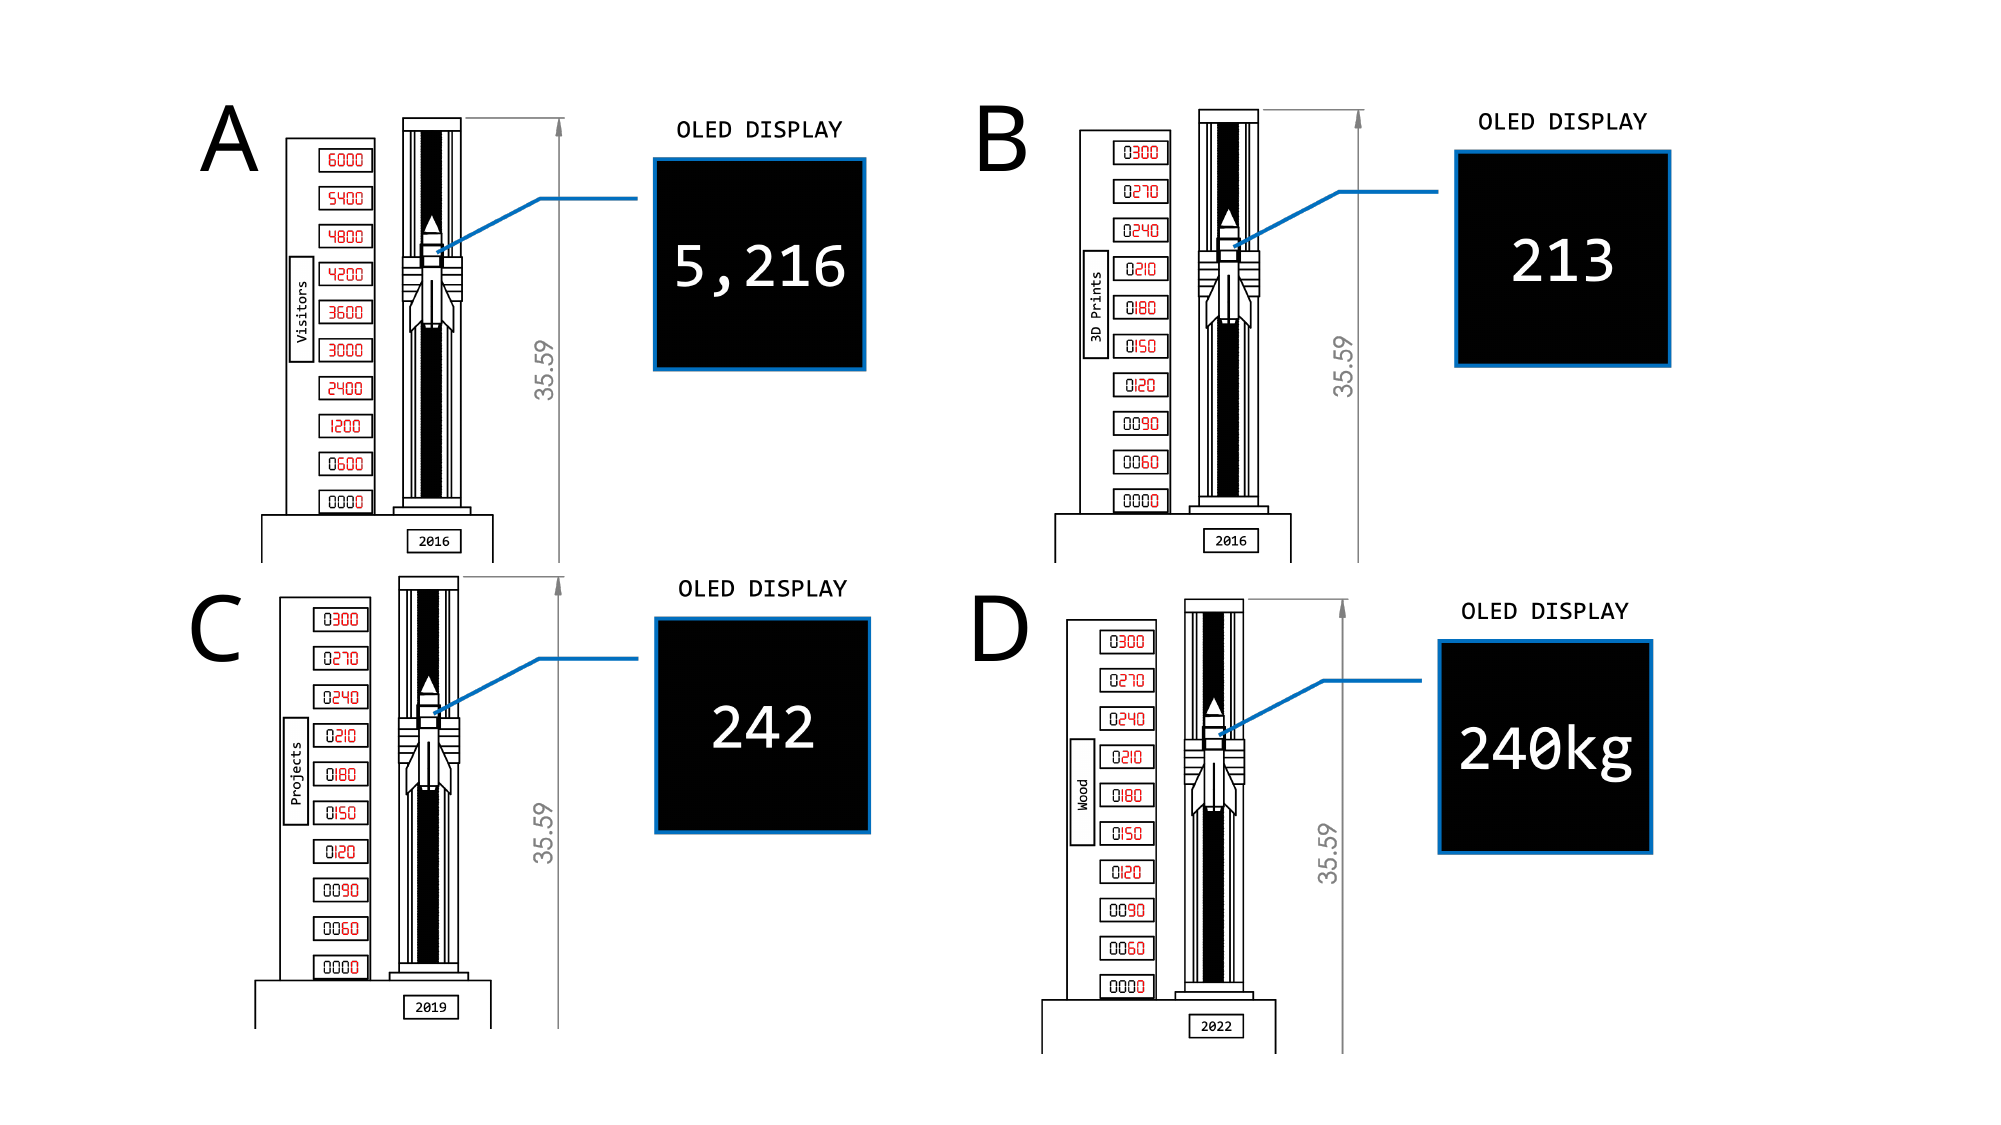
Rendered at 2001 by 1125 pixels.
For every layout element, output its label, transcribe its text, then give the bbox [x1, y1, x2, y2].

text_box A [129, 72, 331, 198]
picture [230, 81, 886, 1029]
text_box B [900, 72, 1030, 198]
text_box C [115, 562, 230, 688]
text_box D [899, 562, 1031, 688]
picture [1030, 72, 1673, 1054]
